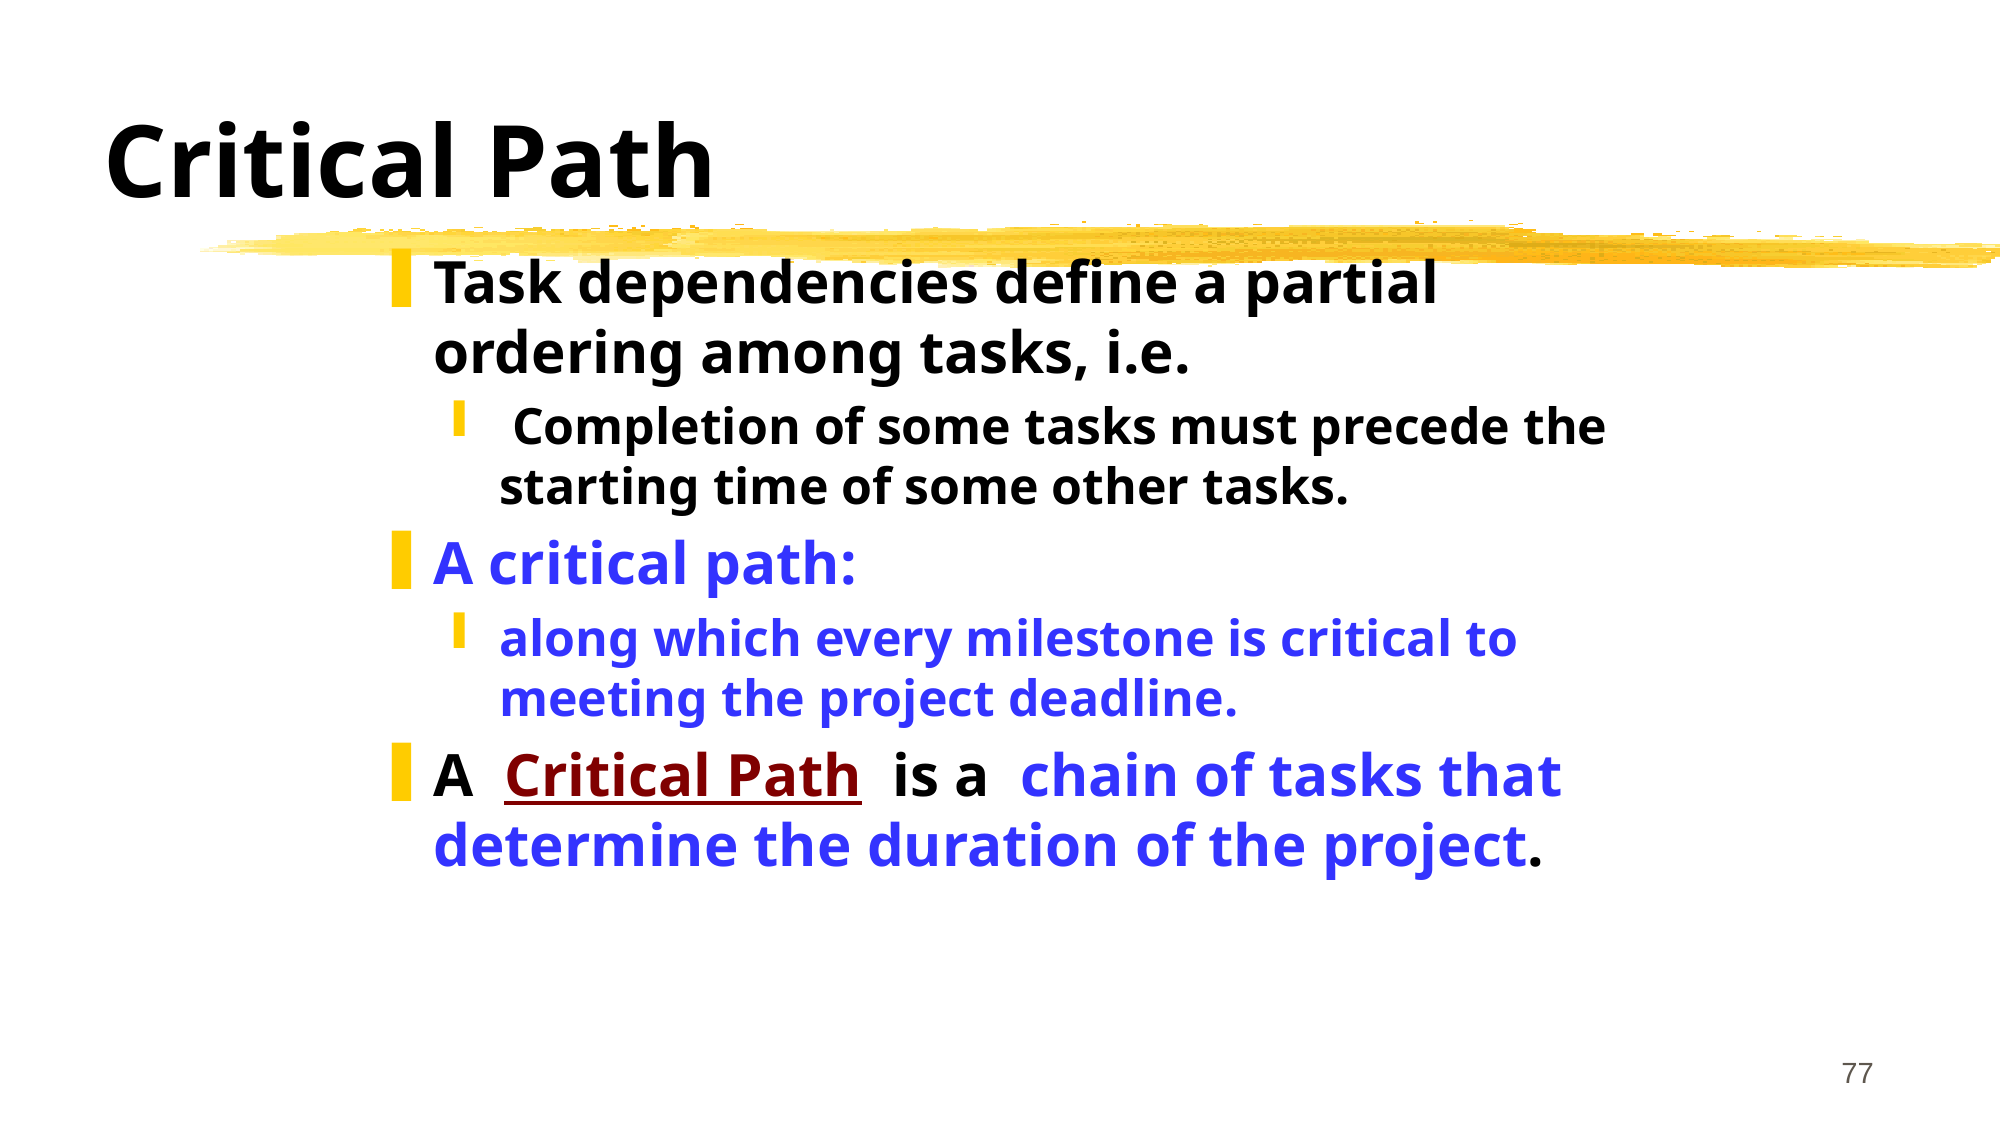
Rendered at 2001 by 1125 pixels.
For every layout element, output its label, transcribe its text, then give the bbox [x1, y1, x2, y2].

list Task dependencies define a partial ordering among tasks, i.e. Completion of some tasks must precede the starting time of some other tasks. A critical path: along which every milestone is critical to meeting the project deadline. A Critical Path is a chain of tasks that determine the duration of the project. [362, 237, 1638, 913]
slide_number 77 [1472, 1021, 1889, 1097]
picture [200, 215, 2000, 279]
title Critical Path [88, 37, 1790, 226]
